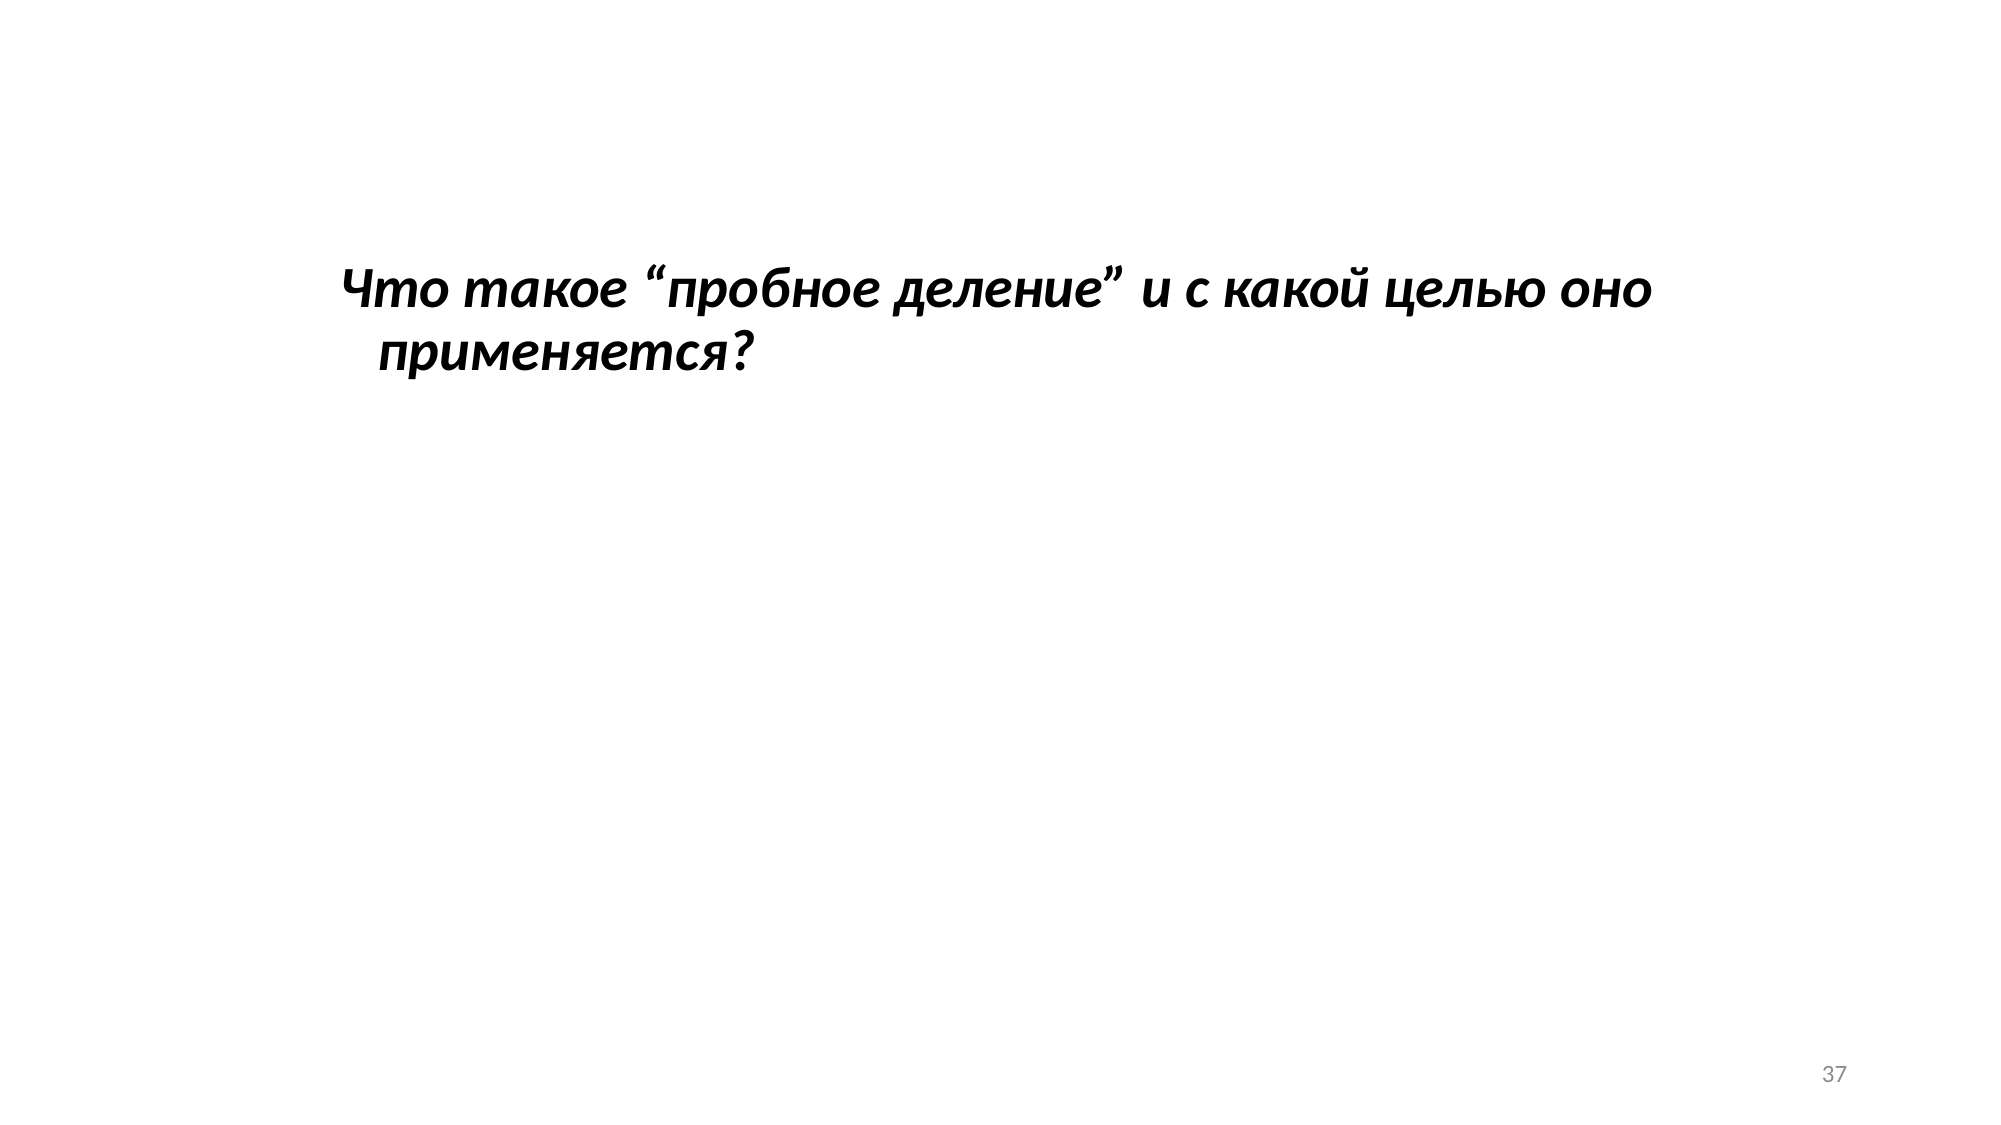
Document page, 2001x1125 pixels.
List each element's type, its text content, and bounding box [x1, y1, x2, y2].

list Что такое “пробное деление” и с какой целью оно применяется? [324, 249, 1675, 863]
slide_number 37 [1412, 1042, 1863, 1103]
